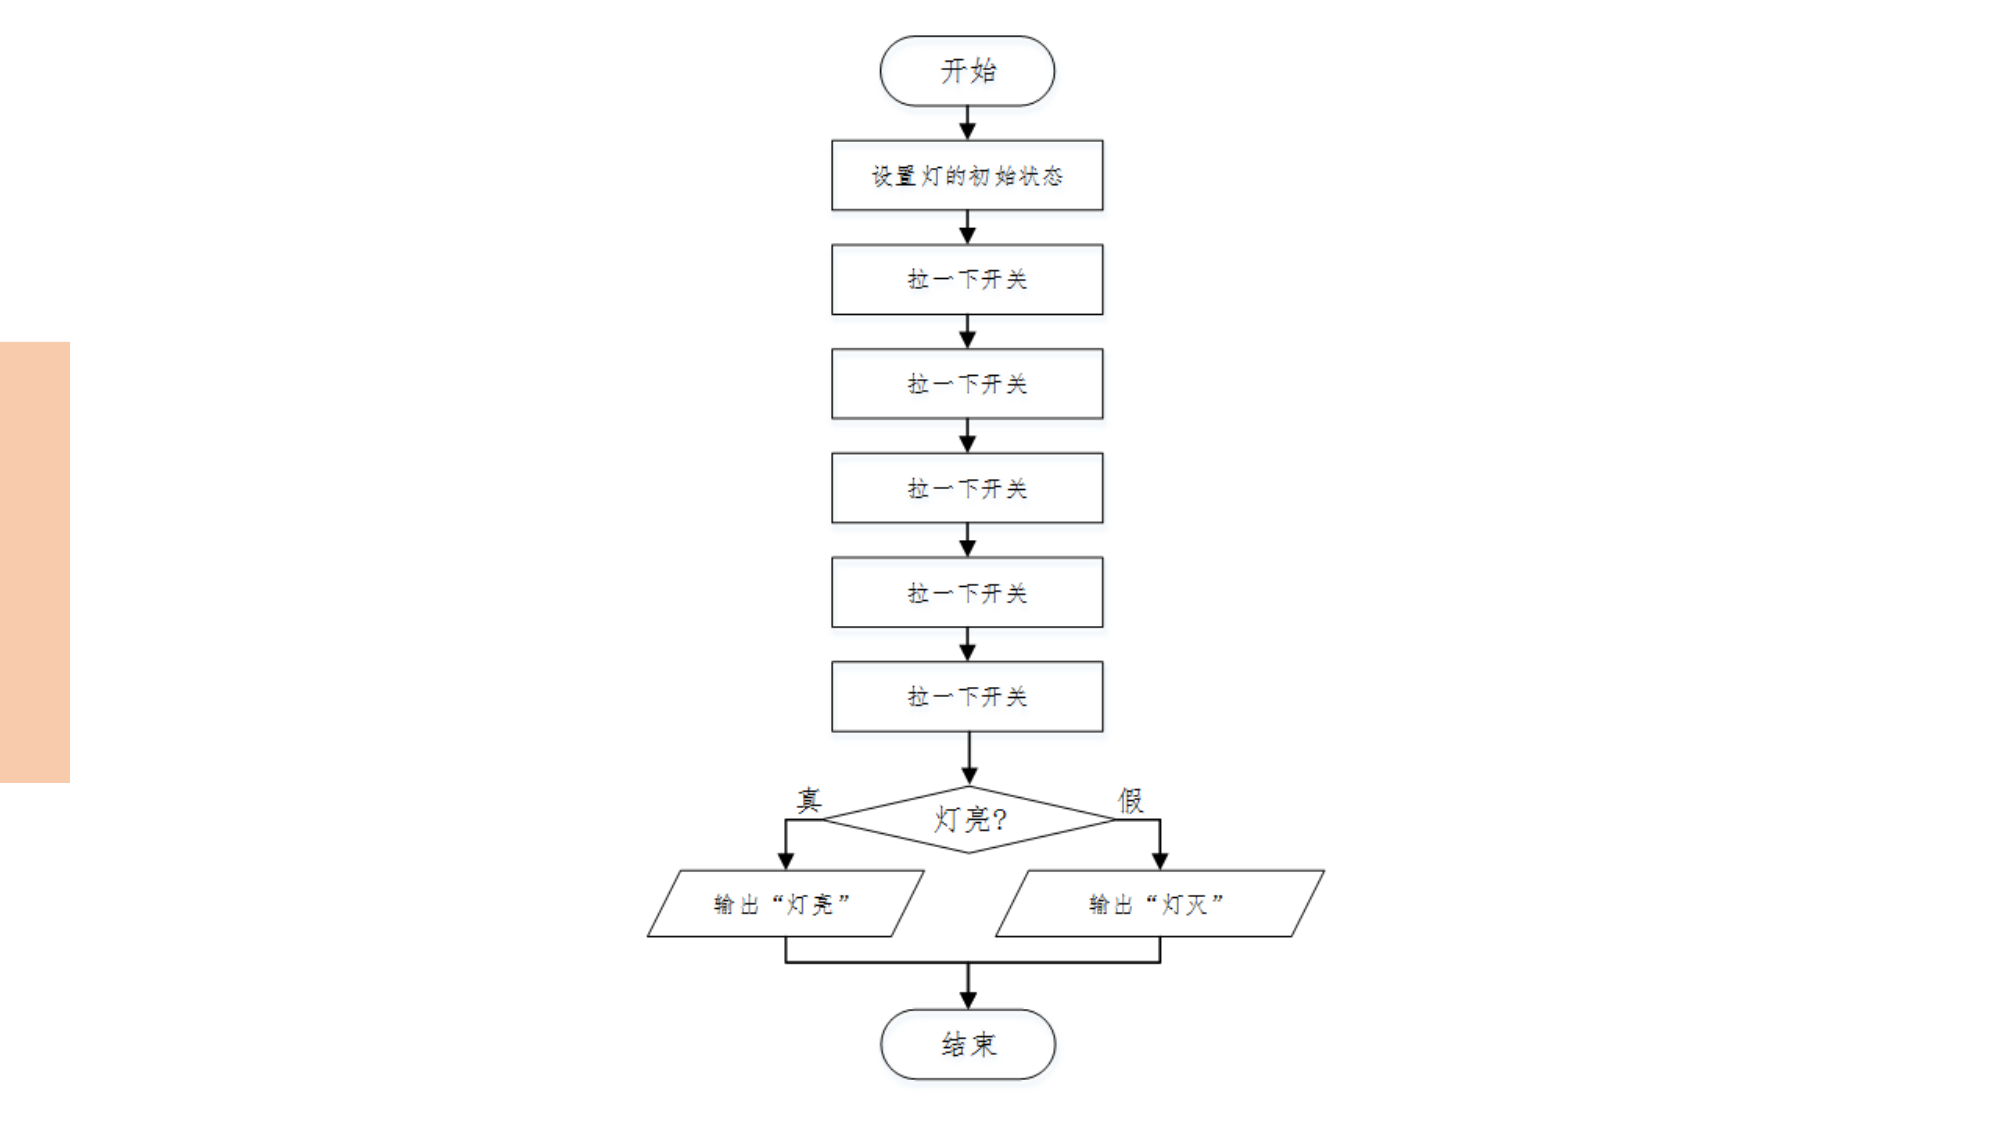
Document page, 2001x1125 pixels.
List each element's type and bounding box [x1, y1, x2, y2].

picture [644, 31, 1329, 1094]
